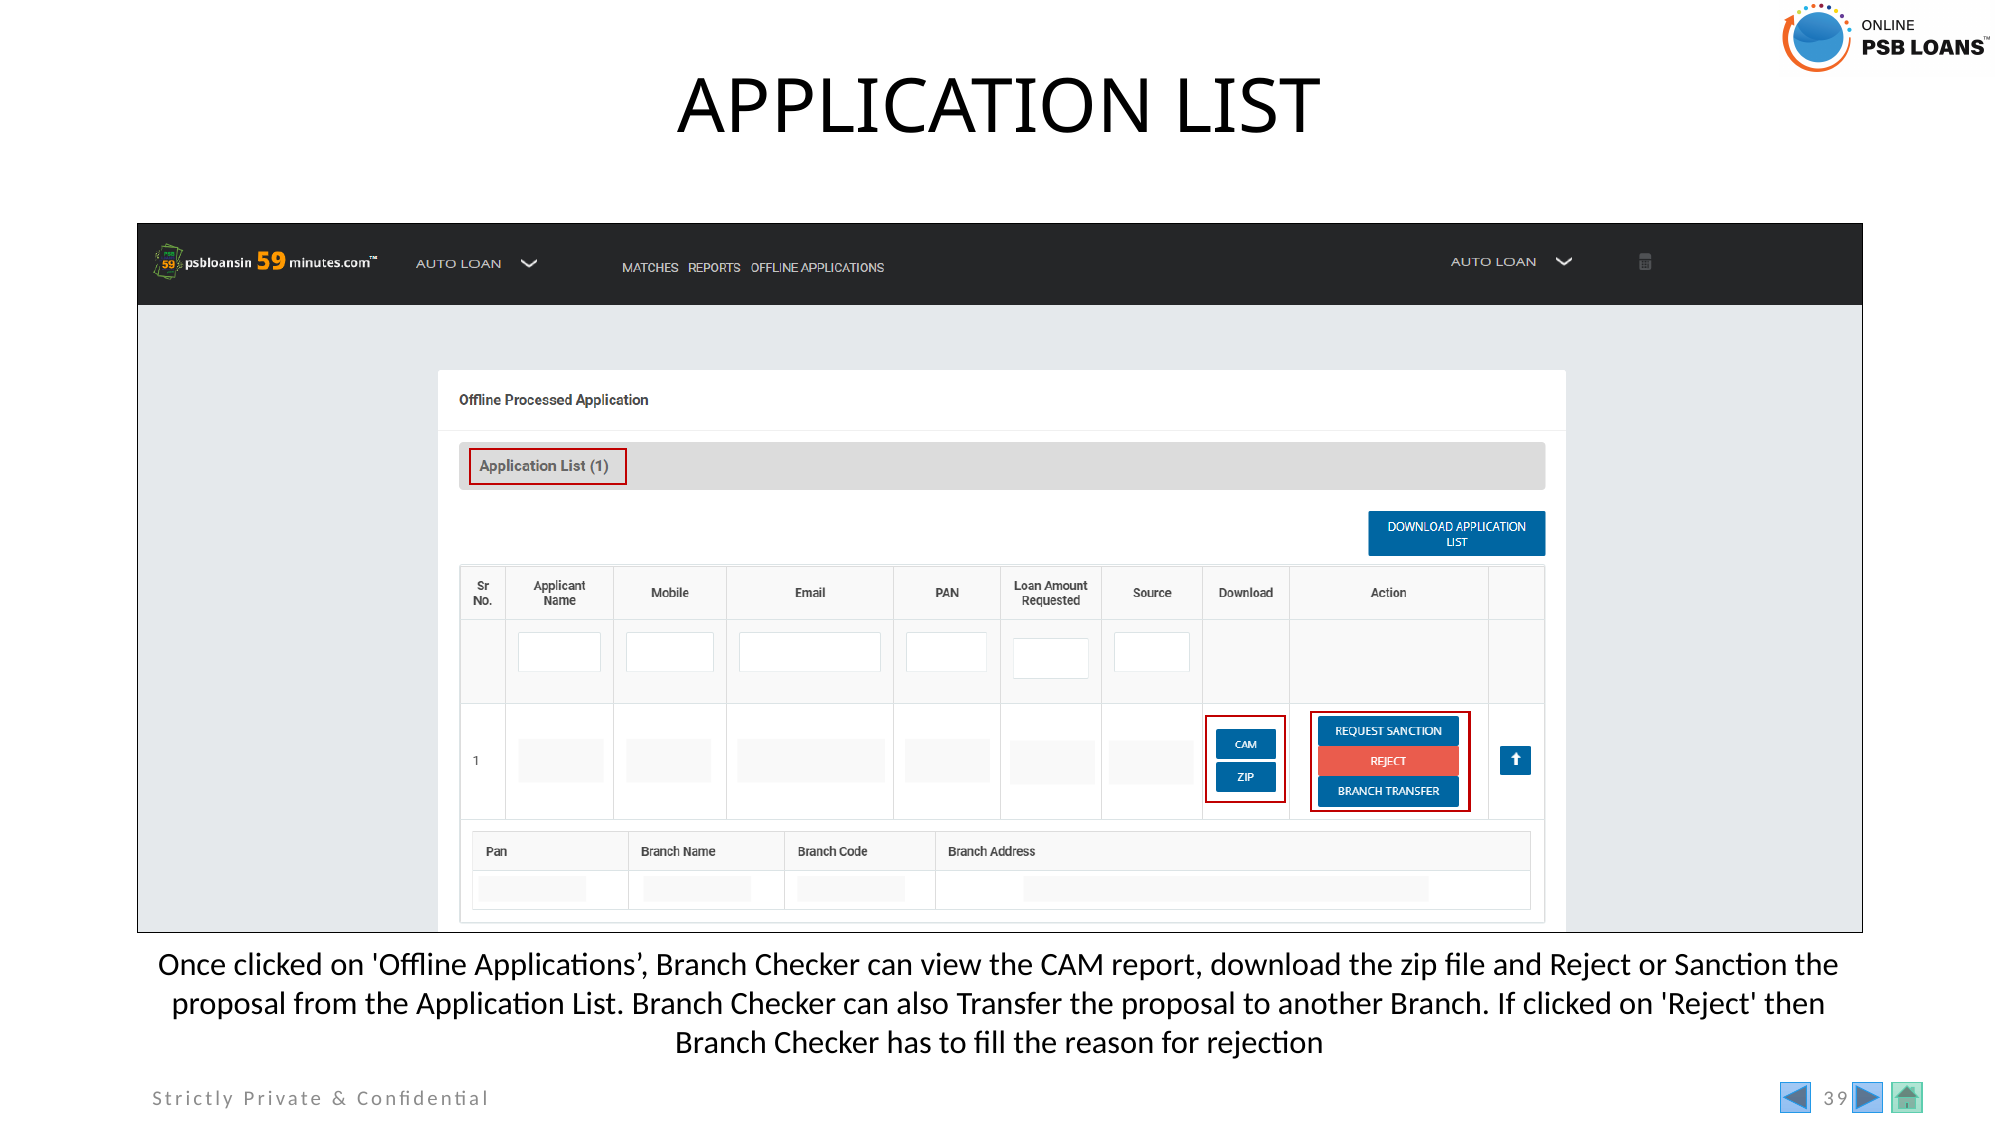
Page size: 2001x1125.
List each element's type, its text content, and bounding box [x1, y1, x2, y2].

slide_number 39 [1412, 1068, 1863, 1125]
list Once clicked on 'Offline Applications’, Branch Checker can view the CAM report, download the zip file and Reject or Sanction the proposal from the Application List. Branch Checker can also Transfer the proposal to another Branch. If clicked on 'Reject' then Branch Checker has to fill the reason for rejection [137, 934, 1863, 1068]
picture [1863, 0, 1995, 77]
text_box [1852, 1082, 1883, 1113]
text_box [137, 223, 1863, 933]
title Application List [137, 0, 1863, 217]
footer Strictly Private & Confidential [137, 1068, 663, 1125]
picture [1431, 245, 1586, 278]
text_box [1780, 1082, 1811, 1113]
text_box [1891, 1082, 1923, 1113]
picture [396, 247, 551, 280]
